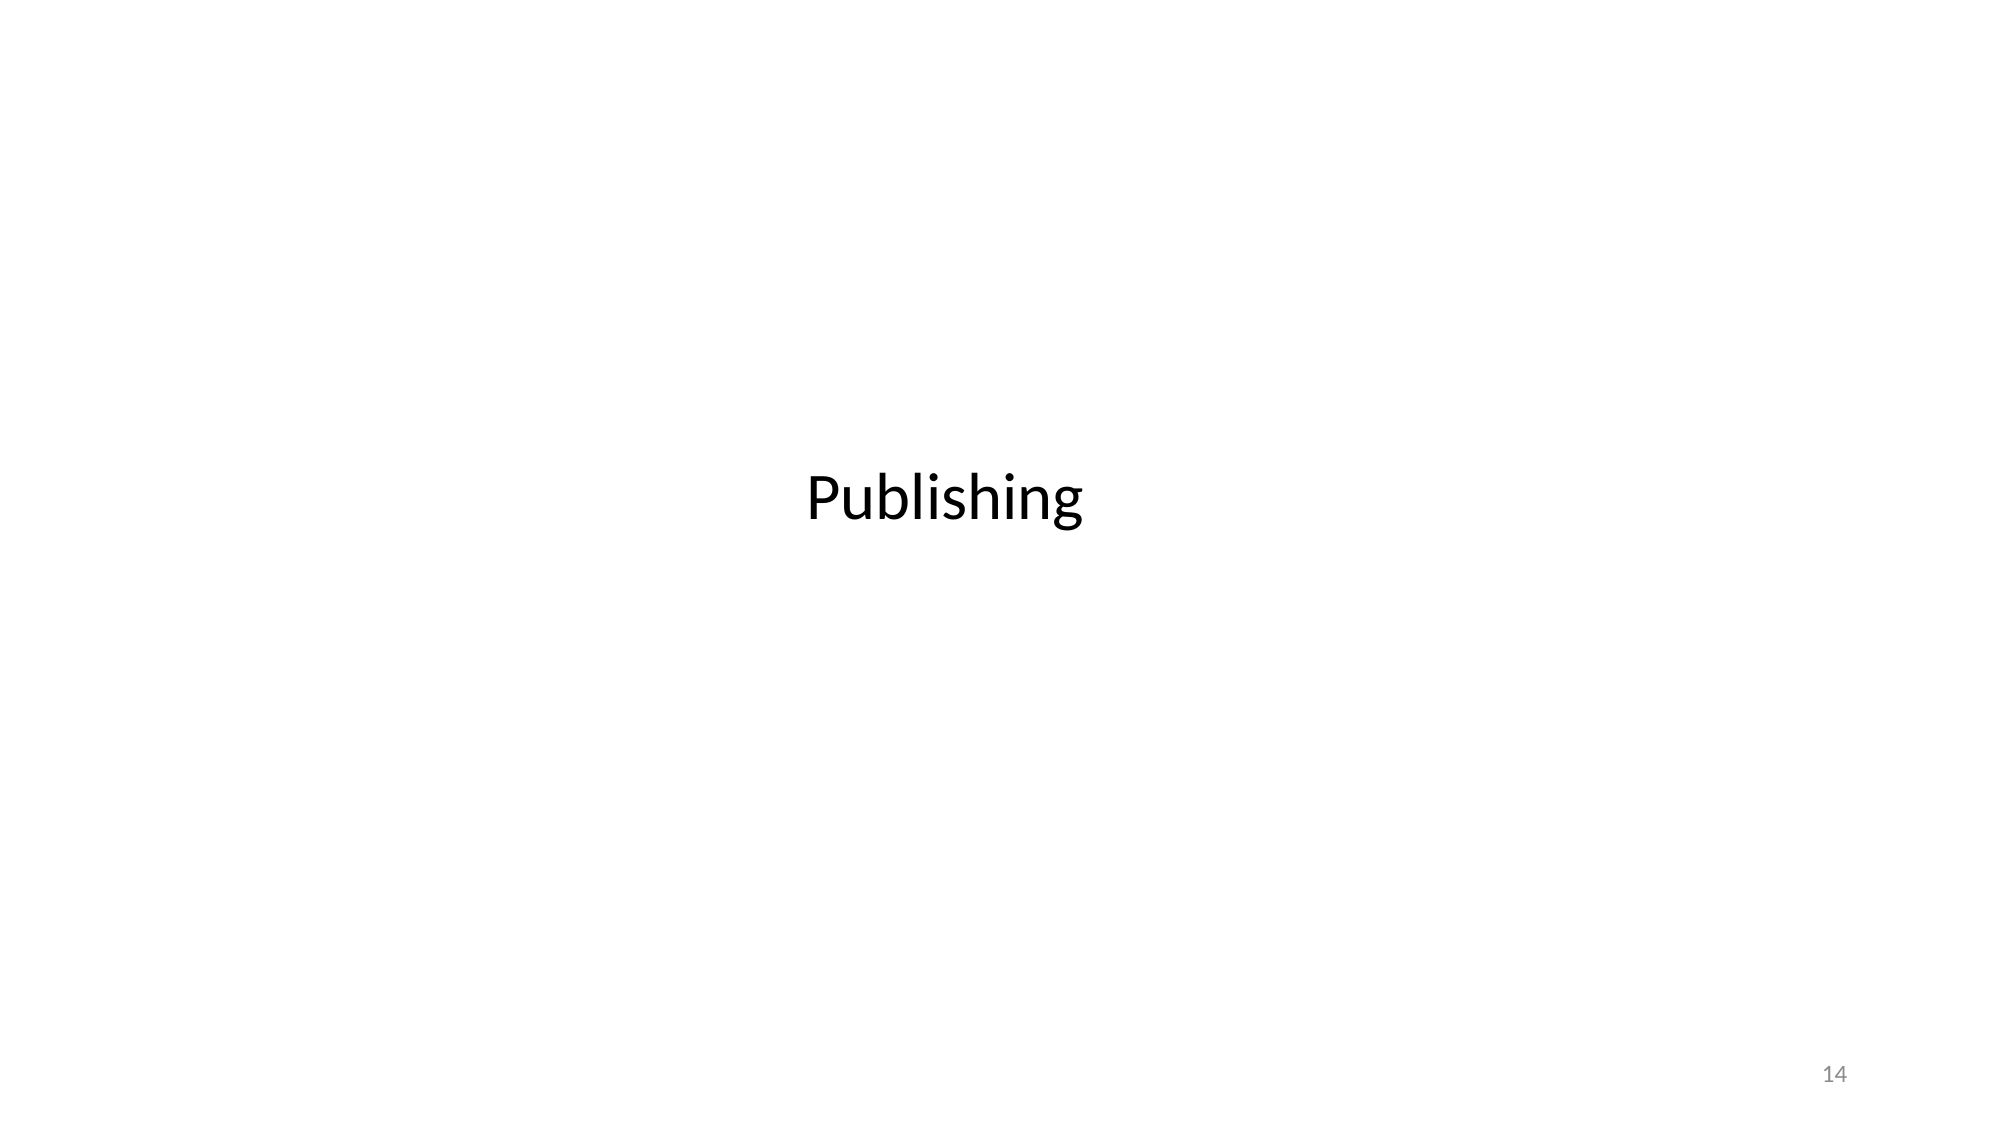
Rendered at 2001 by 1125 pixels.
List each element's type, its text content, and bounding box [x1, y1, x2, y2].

text_box Publishing [791, 445, 1142, 540]
slide_number 14 [1412, 1042, 1863, 1103]
